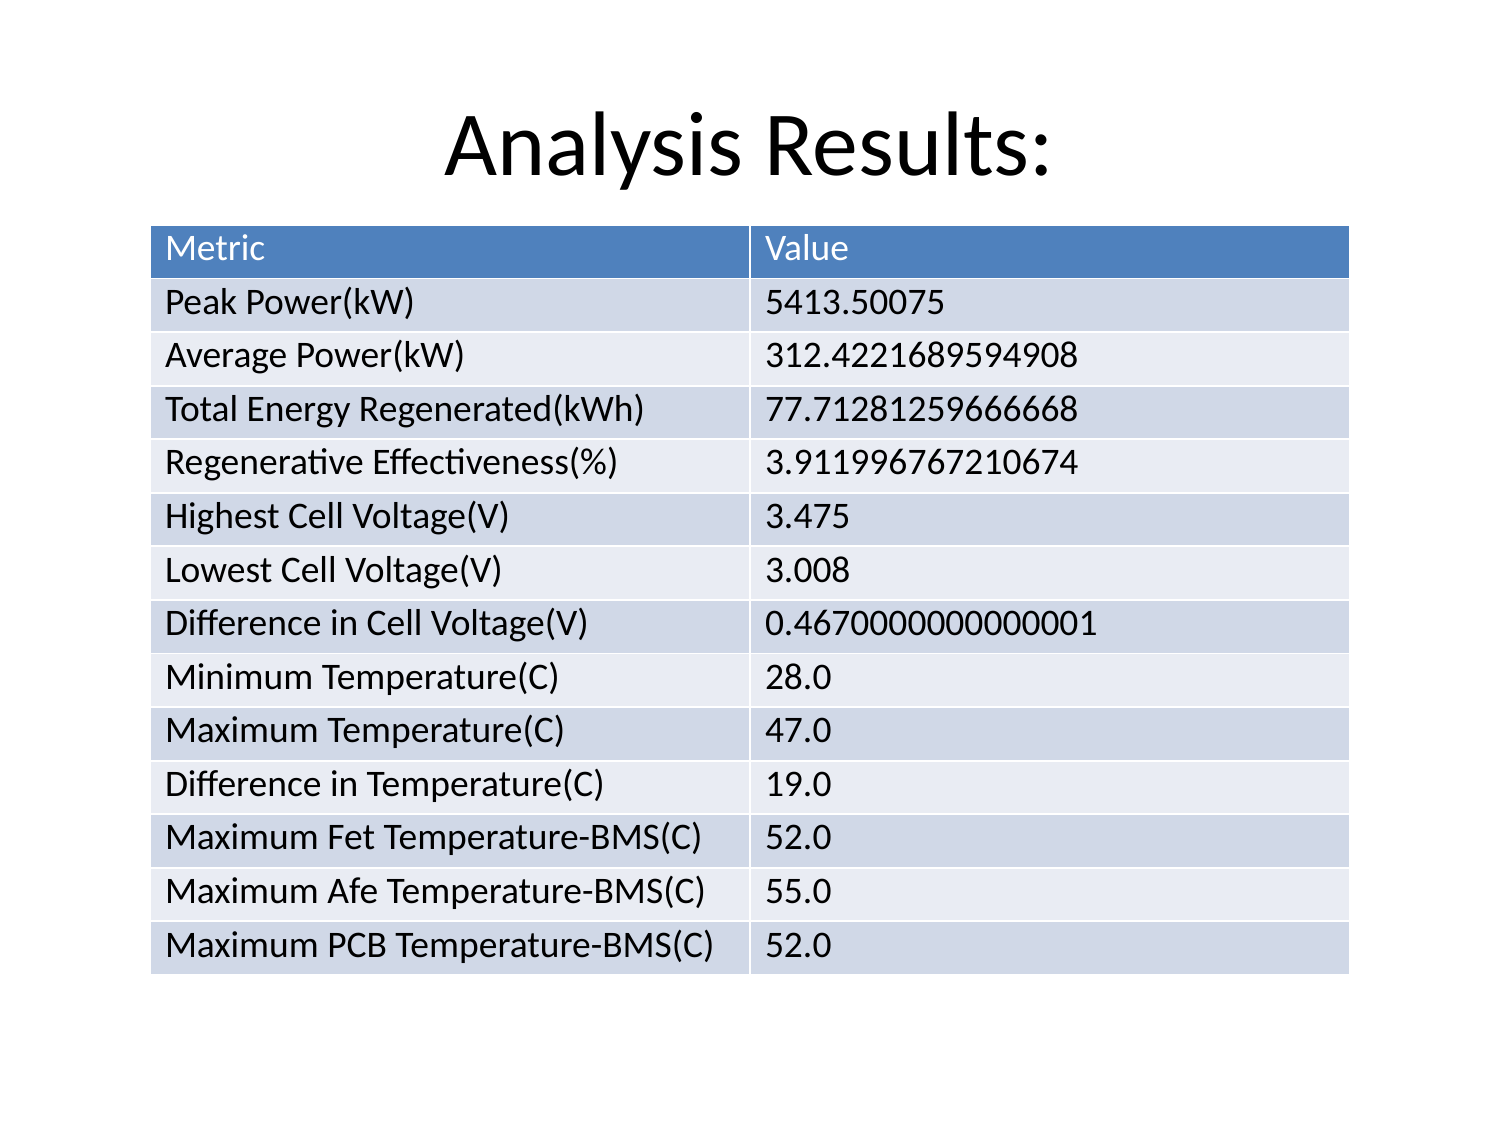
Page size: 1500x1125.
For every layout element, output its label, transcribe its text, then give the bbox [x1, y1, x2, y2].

table_cell 52.0 [751, 815, 1349, 867]
table_cell 28.0 [751, 654, 1349, 706]
table_header Value [751, 226, 1349, 278]
table_cell 3.475 [751, 494, 1349, 545]
table_cell Difference in Cell Voltage(V) [151, 601, 749, 653]
table_cell Average Power(kW) [151, 333, 749, 385]
table_cell 3.008 [751, 547, 1349, 599]
table_cell 77.71281259666668 [751, 387, 1349, 438]
table_cell Lowest Cell Voltage(V) [151, 547, 749, 599]
table_cell Maximum Temperature(C) [151, 708, 749, 760]
table_cell Highest Cell Voltage(V) [151, 494, 749, 545]
table_cell 52.0 [751, 922, 1349, 974]
table_cell Maximum Afe Temperature-BMS(C) [151, 869, 749, 920]
table_cell 3.911996767210674 [751, 440, 1349, 492]
table_cell Regenerative Effectiveness(%) [151, 440, 749, 492]
table_cell 19.0 [751, 762, 1349, 813]
table_cell Minimum Temperature(C) [151, 654, 749, 706]
table_cell 47.0 [751, 708, 1349, 760]
table_cell Maximum Fet Temperature-BMS(C) [151, 815, 749, 867]
table_cell Peak Power(kW) [151, 279, 749, 331]
table_cell 55.0 [751, 869, 1349, 920]
table_cell 312.4221689594908 [751, 333, 1349, 385]
table_cell 5413.50075 [751, 279, 1349, 331]
table_cell Total Energy Regenerated(kWh) [151, 387, 749, 438]
table_cell Difference in Temperature(C) [151, 762, 749, 813]
title Analysis Results: [75, 45, 1425, 233]
table_header Metric [151, 226, 749, 278]
table_cell Maximum PCB Temperature-BMS(C) [151, 922, 749, 974]
table_cell 0.4670000000000001 [751, 601, 1349, 653]
